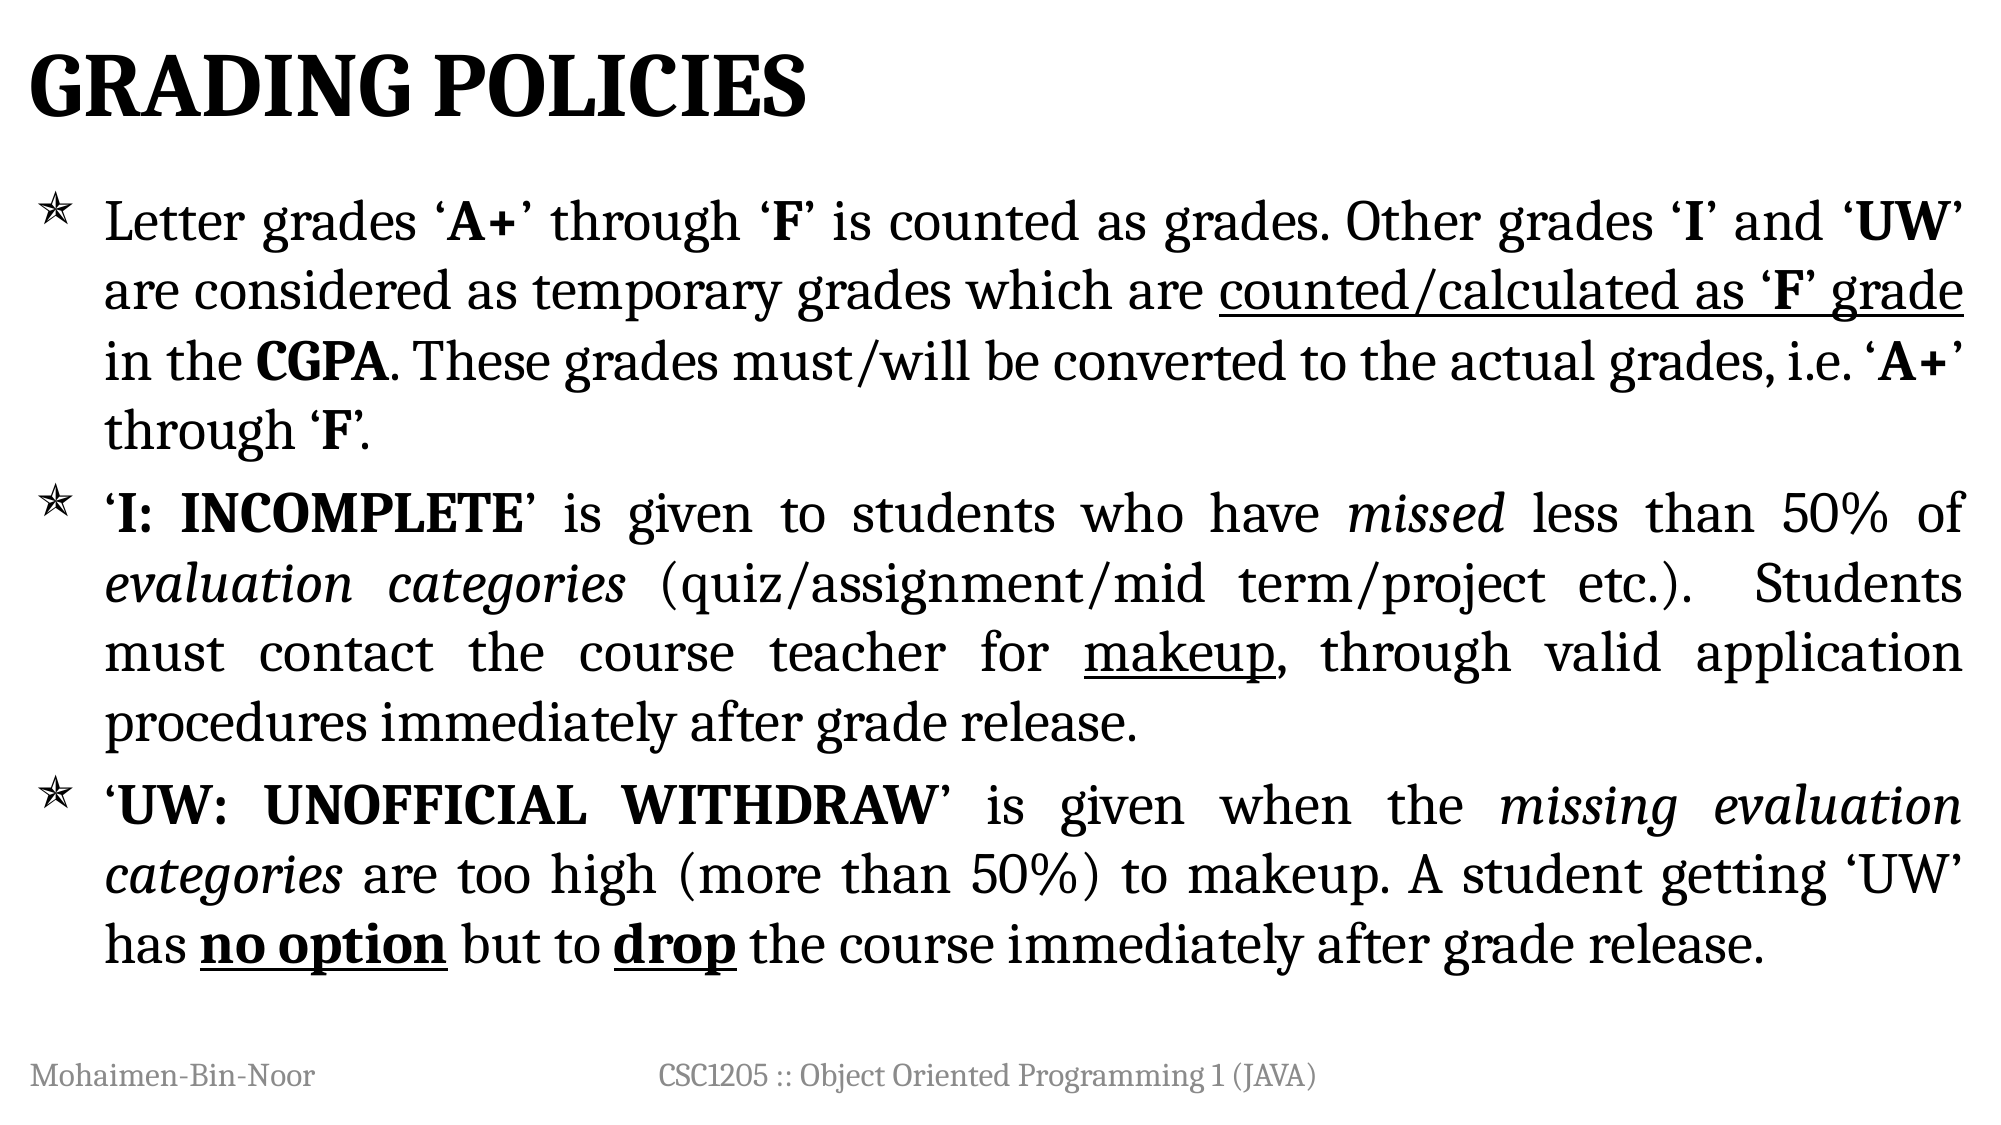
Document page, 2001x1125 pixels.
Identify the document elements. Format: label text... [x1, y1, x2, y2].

list Letter grades ‘A+’ through ‘F’ is counted as grades. Other grades ‘I’ and ‘UW’ are considered as temporary grades which are counted/calculated as ‘F’ grade in the CGPA. These grades must/will be converted to the actual grades, i.e. ‘A+’ through ‘F’. ‘I: INCOMPLETE’ is given to students who have missed less than 50% of evaluation categories (quiz/assignment/mid term/project etc.). Students must contact the course teacher for makeup, through valid application procedures immediately after grade release. ‘UW: UNOFFICIAL WITHDRAW’ is given when the missing evaluation categories are too high (more than 50%) to makeup. A student getting ‘UW’ has no option but to drop the course immediately after grade release. [14, 174, 1980, 1023]
footer CSC1205 :: Object Oriented Programming 1 (JAVA) [583, 1042, 1395, 1103]
slide_number Mohaimen-Bin-Noor [14, 1042, 446, 1103]
title Grading Policies [14, 16, 1980, 159]
